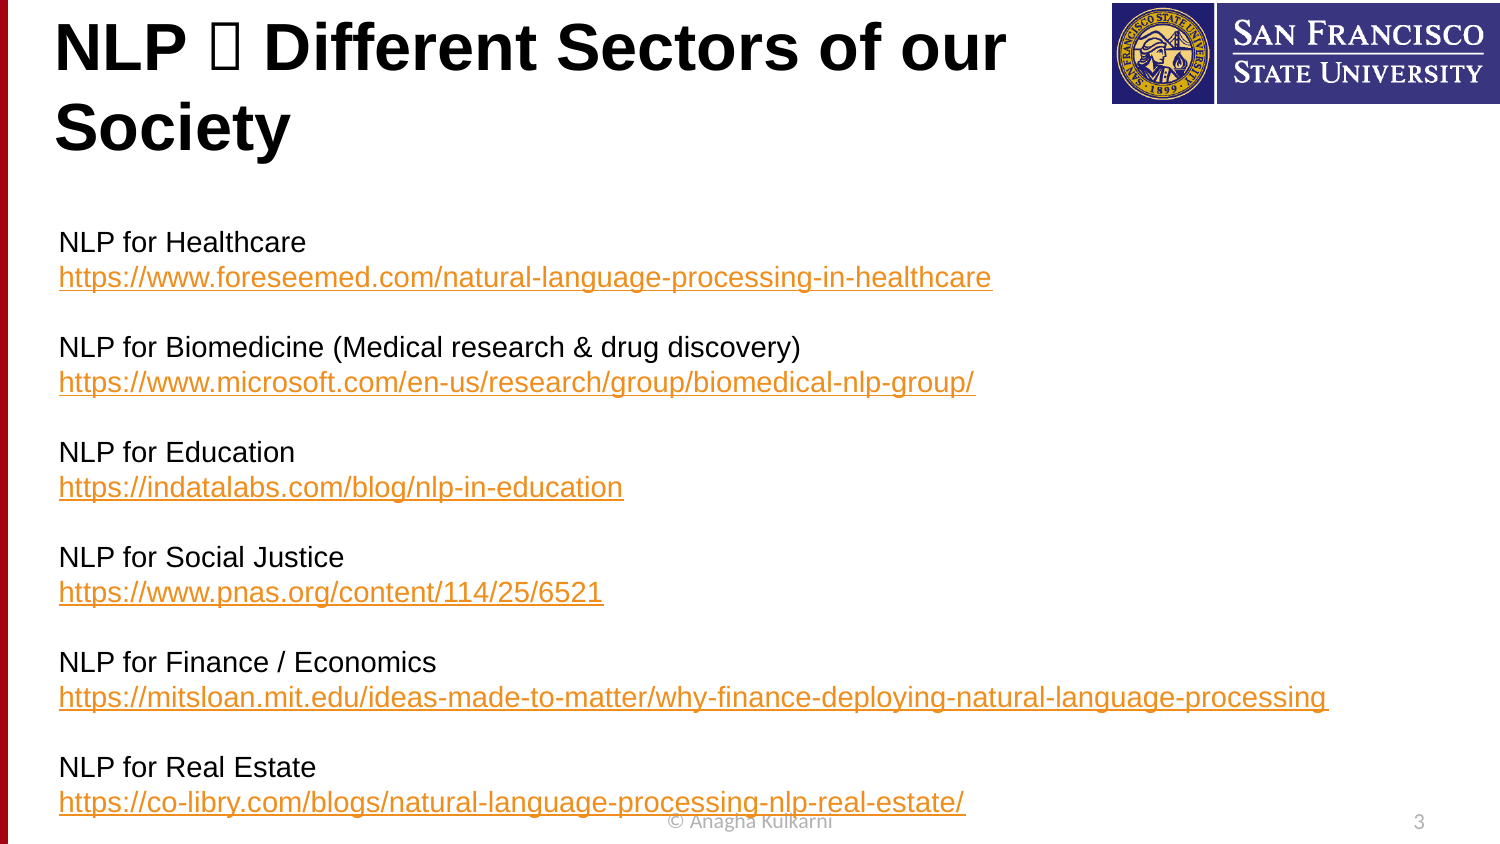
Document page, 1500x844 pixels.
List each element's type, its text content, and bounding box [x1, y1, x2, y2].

list NLP for Healthcare https://www.foreseemed.com/natural-language-processing-in-healthcare NLP for Biomedicine (Medical research & drug discovery) https://www.microsoft.com/en-us/research/group/biomedical-nlp-group/ NLP for Education https://indatalabs.com/blog/nlp-in-education NLP for Social Justice https://www.pnas.org/content/114/25/6521 NLP for Finance / Economics https://mitsloan.mit.edu/ideas-made-to-matter/why-finance-deploying-natural-language-processing NLP for Real Estate https://co-libry.com/blogs/natural-language-processing-nlp-real-estate/ [58, 223, 1442, 825]
picture [1113, 3, 1500, 104]
slide_number 3 [1080, 806, 1425, 835]
footer © Anagha Kulkarni [510, 806, 990, 834]
title NLP  Different Sectors of our Society [54, 3, 1113, 166]
